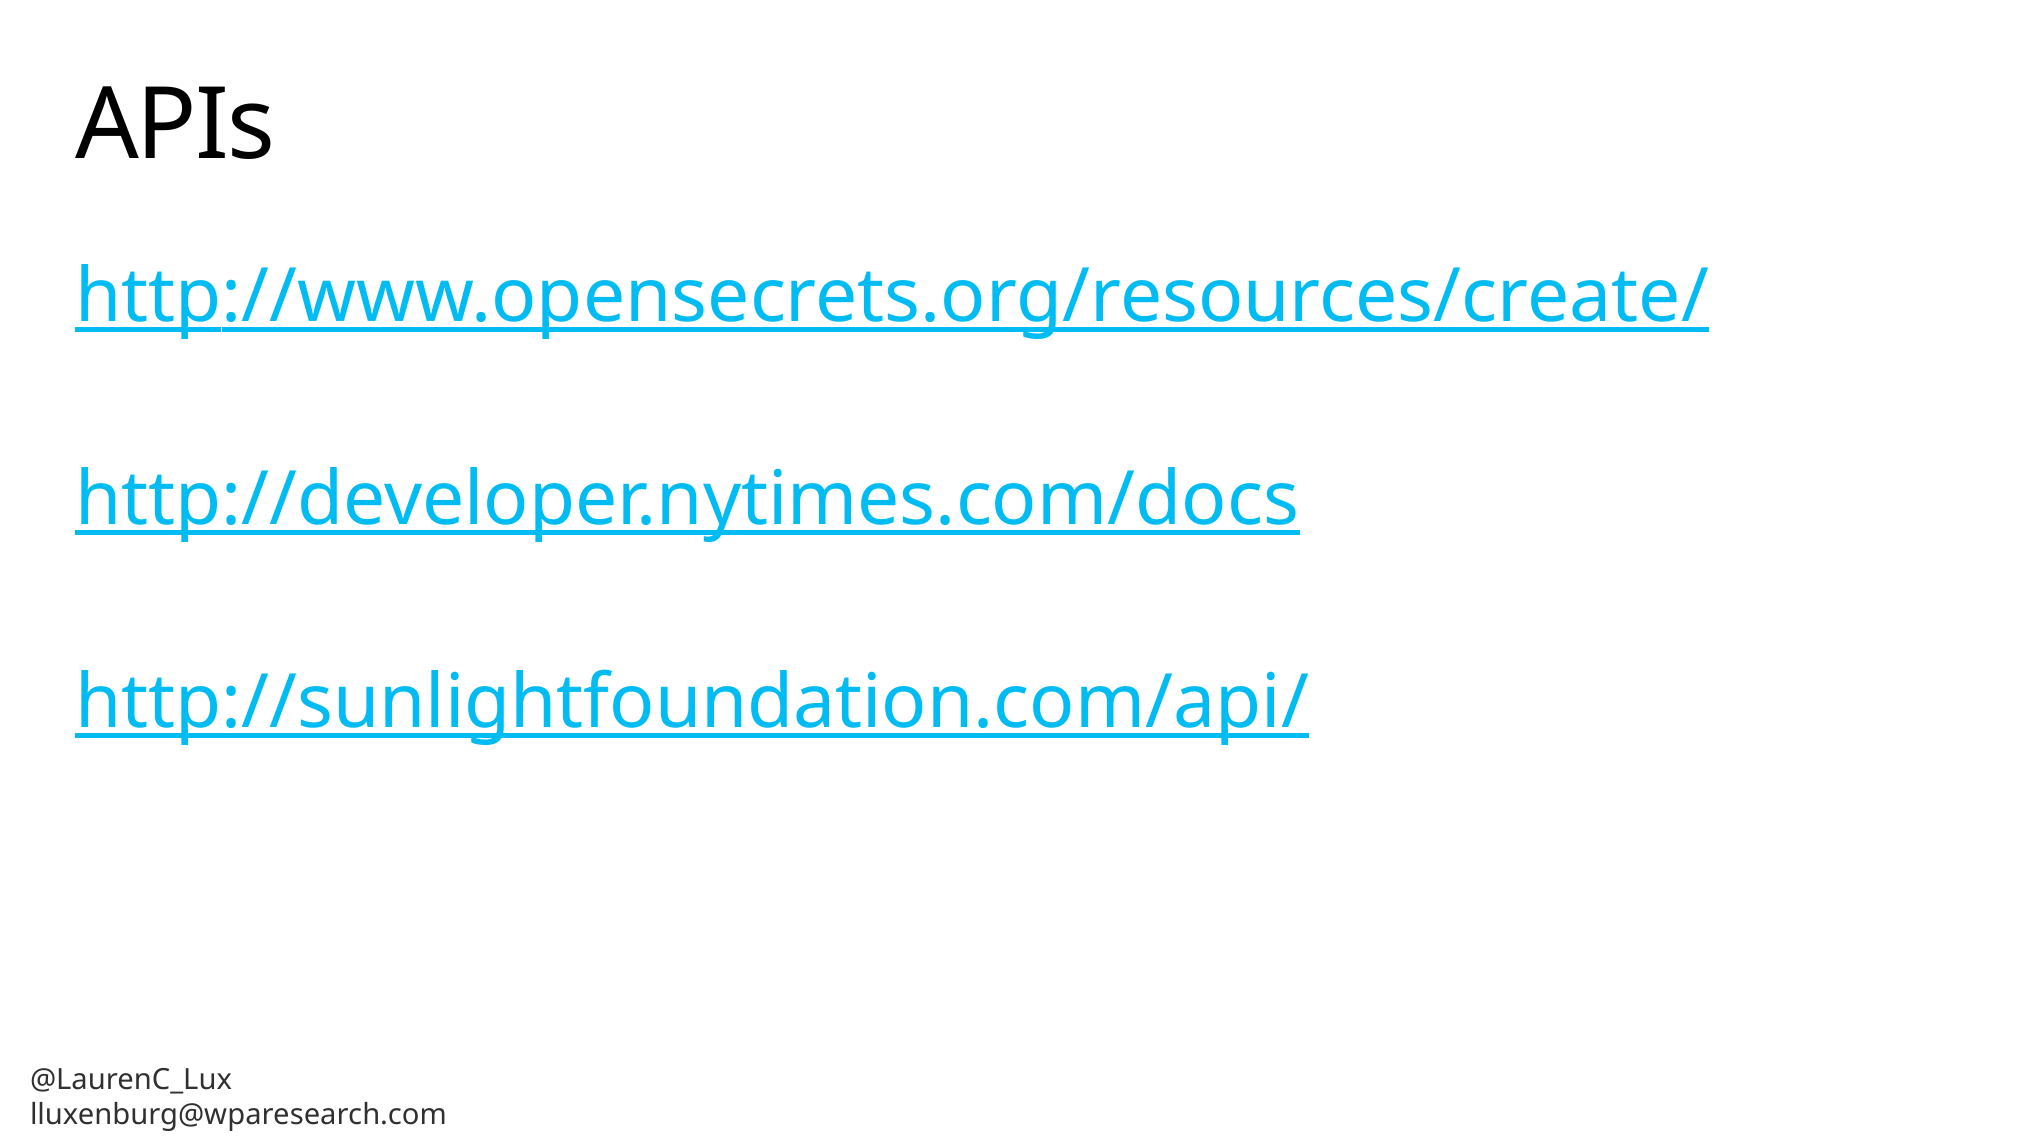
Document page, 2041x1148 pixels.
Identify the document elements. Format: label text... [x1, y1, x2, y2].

list http://www.opensecrets.org/resources/create/ http://developer.nytimes.com/docs http://sunlightfoundation.com/api/ [45, 223, 1996, 949]
title APIs [45, 48, 1996, 199]
